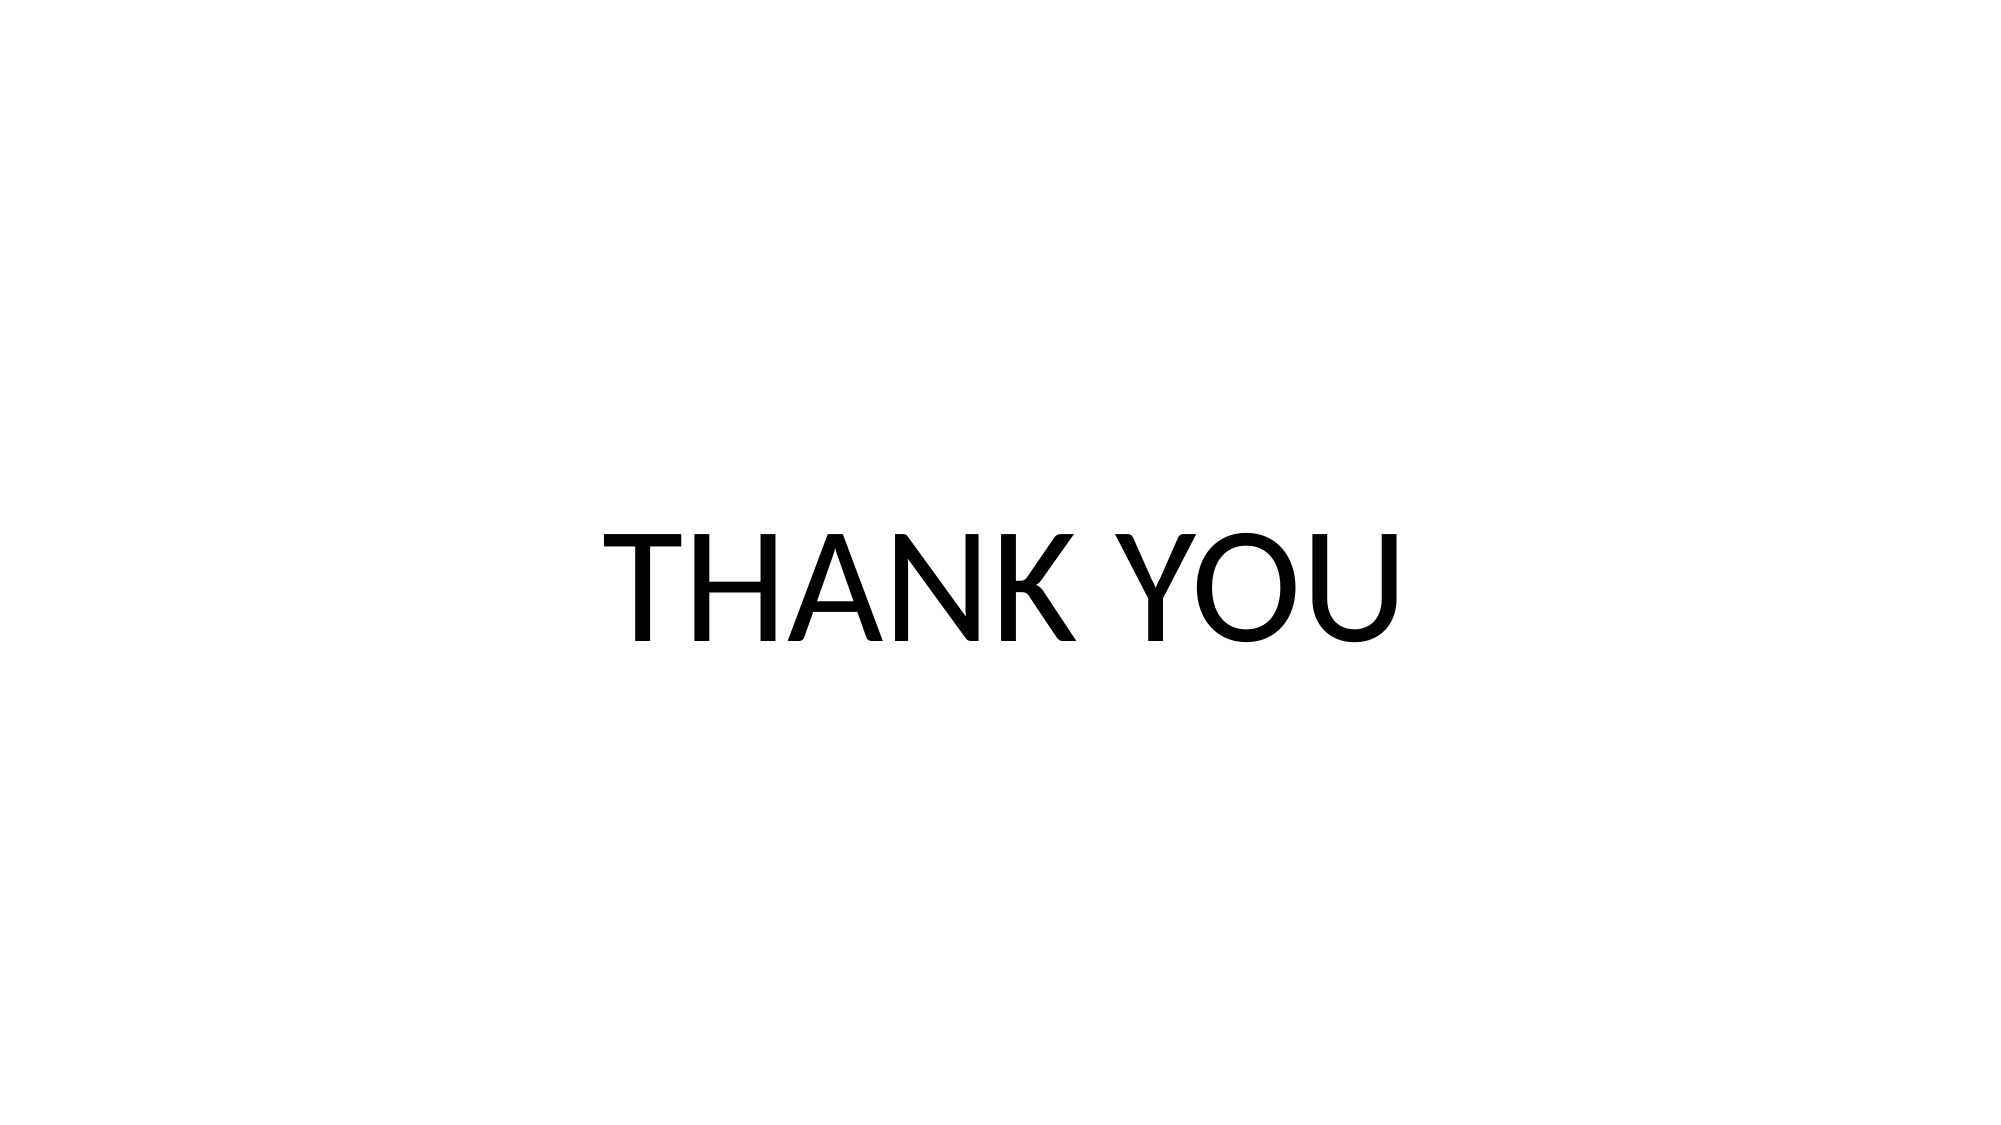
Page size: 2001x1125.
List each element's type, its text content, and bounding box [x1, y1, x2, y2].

list THANK YOU [137, 299, 1863, 1014]
